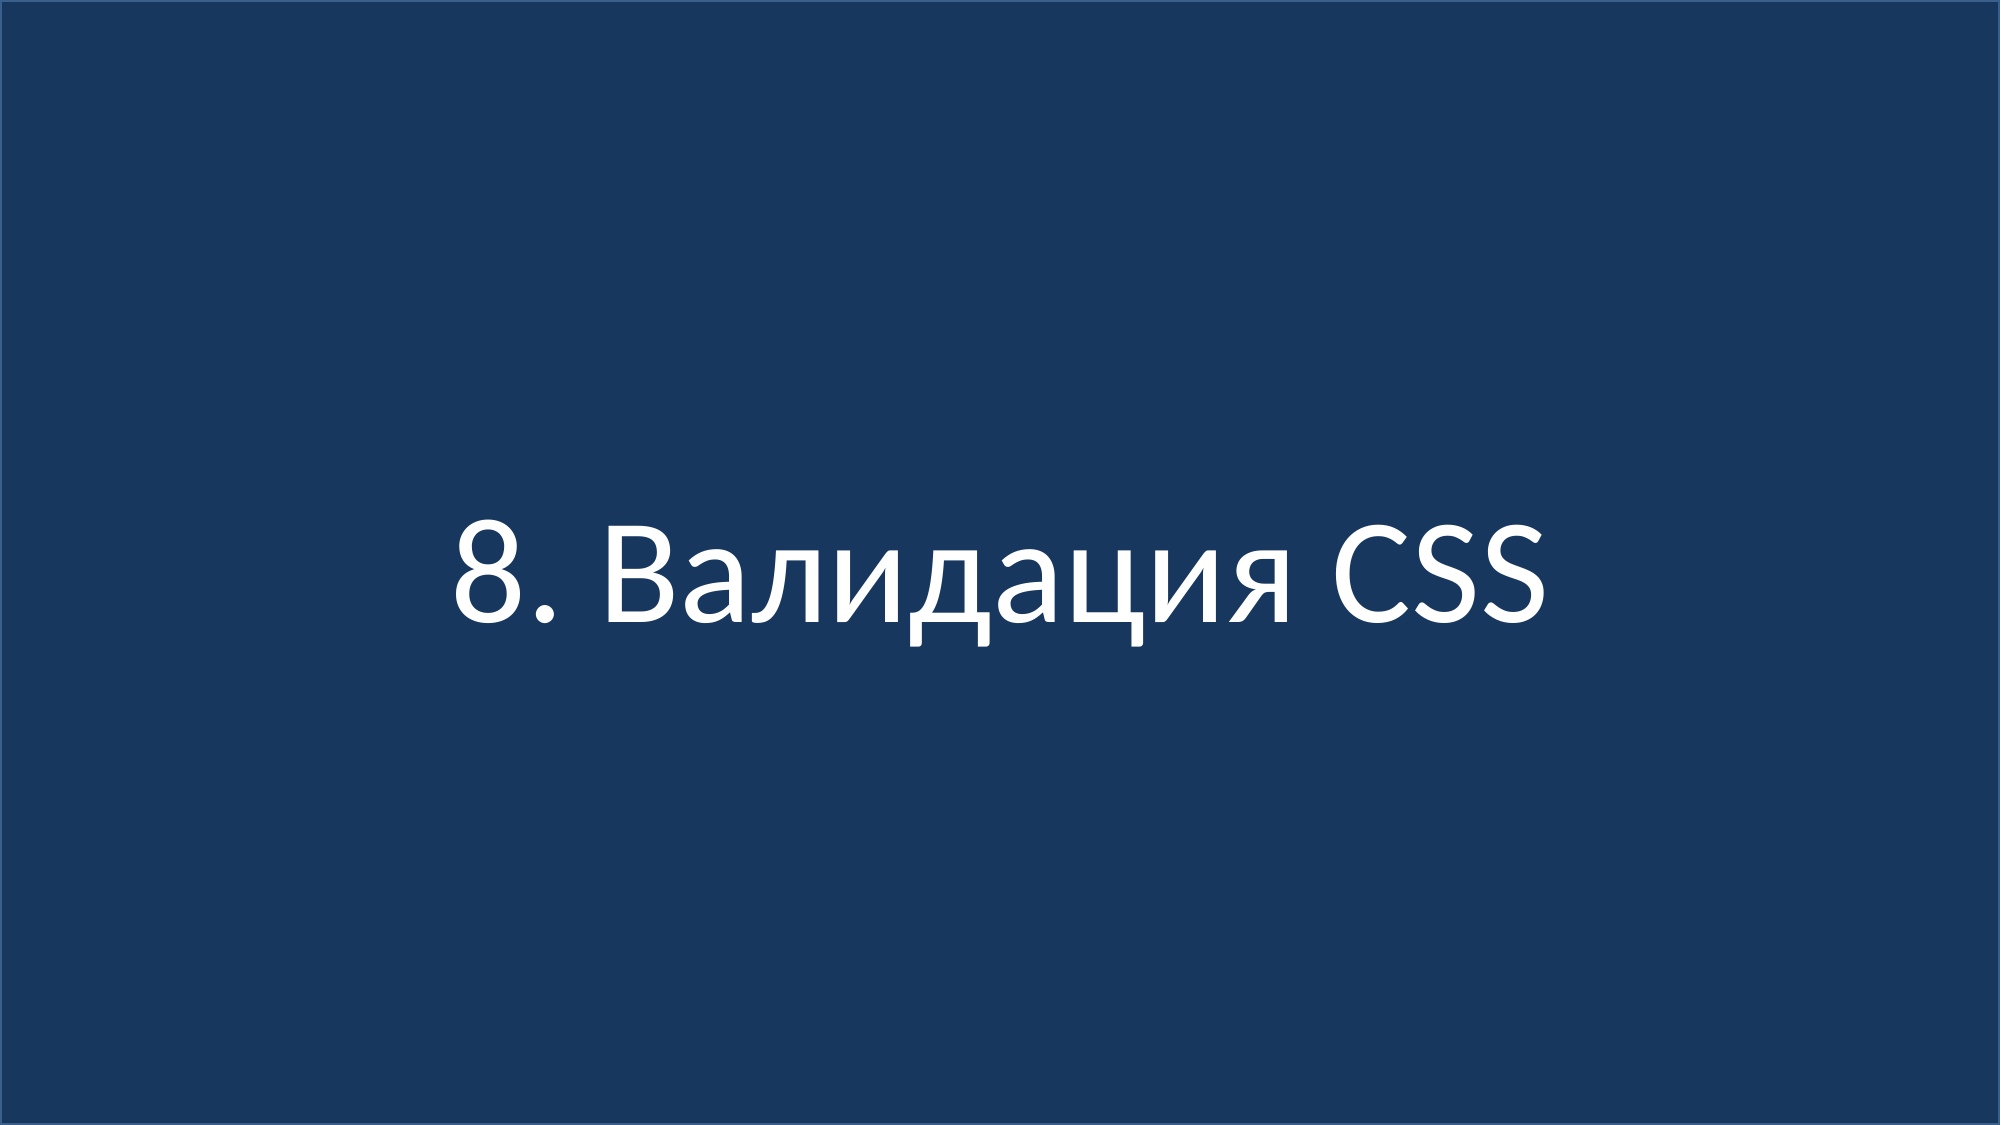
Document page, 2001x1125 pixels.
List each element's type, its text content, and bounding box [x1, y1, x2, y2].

text_box 8. Валидация CSS [0, 0, 2000, 1125]
